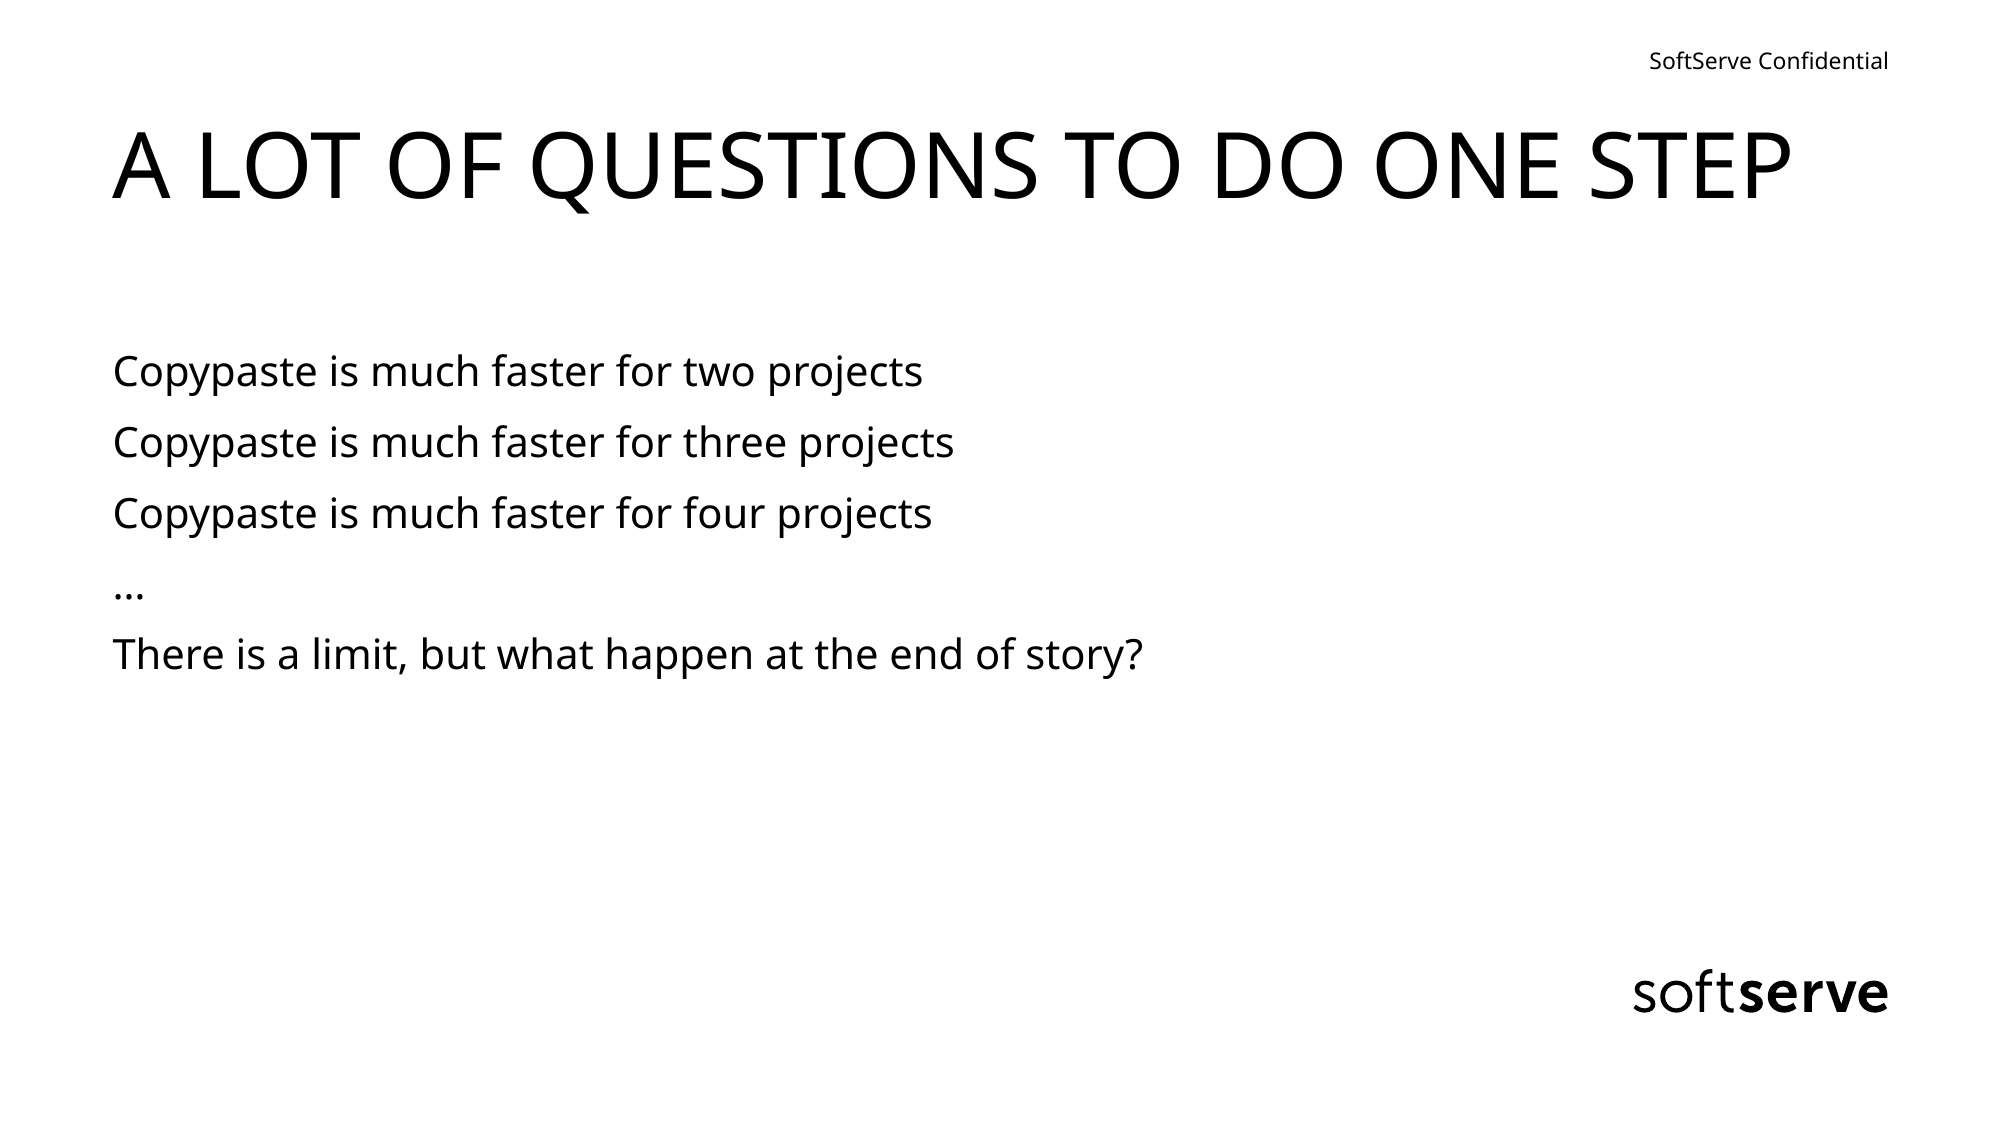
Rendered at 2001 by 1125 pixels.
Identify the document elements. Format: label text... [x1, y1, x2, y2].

list Copypaste is much faster for two projects Copypaste is much faster for three projects Copypaste is much faster for four projects … There is a limit, but what happen at the end of story? [112, 337, 1888, 900]
title A LOT OF QUESTIONS TO DO ONE STEP [112, 112, 1888, 225]
